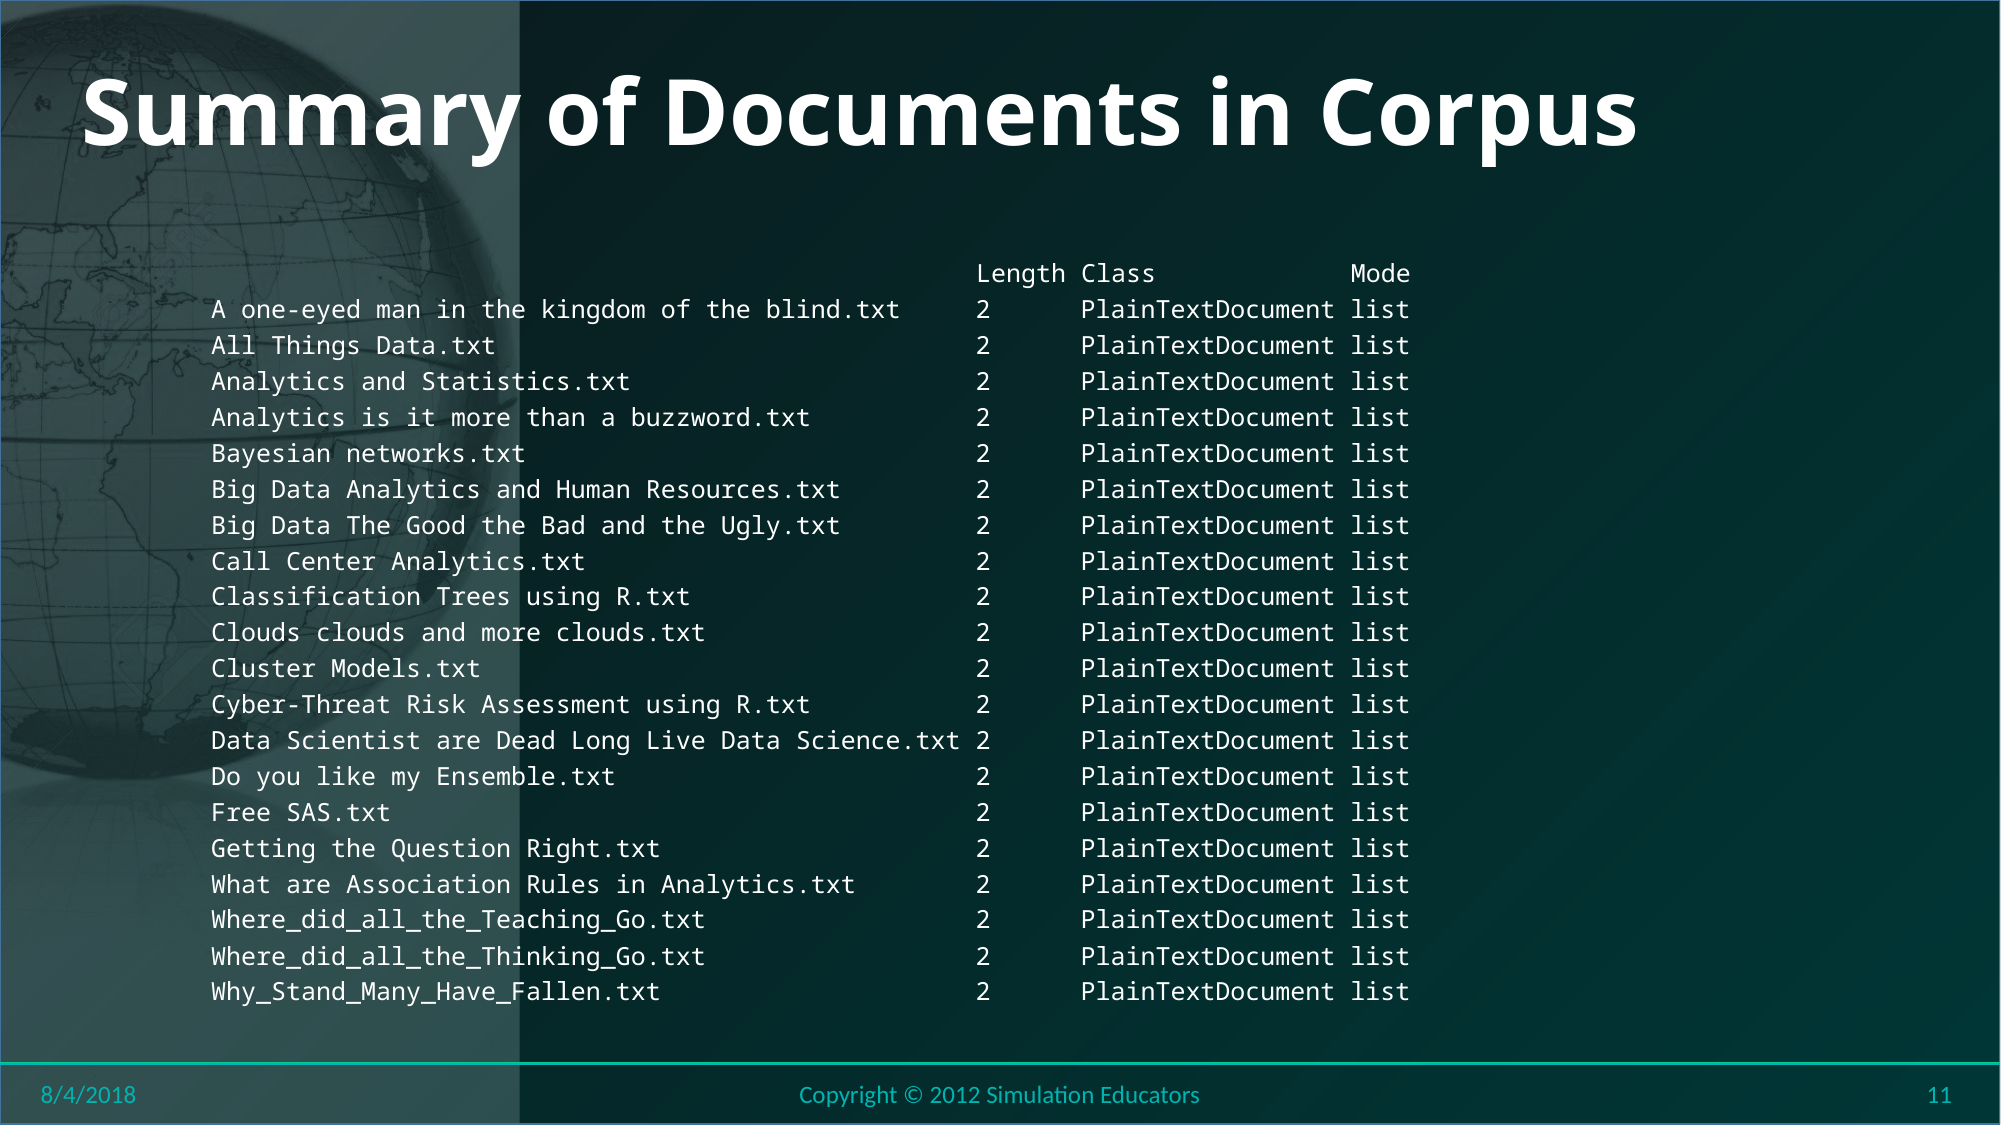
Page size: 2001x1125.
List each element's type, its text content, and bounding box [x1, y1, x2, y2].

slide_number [25, 1064, 476, 1124]
title Summary of Documents in Corpus [66, 15, 1936, 218]
slide_number 11 [1517, 1064, 1968, 1124]
footer Copyright © 2012 Simulation Educators [662, 1064, 1338, 1124]
list Length Class Mode A one-eyed man in the kingdom of the blind.txt 2 PlainTextDocument list All Things Data.txt 2 PlainTextDocument list Analytics and Statistics.txt 2 PlainTextDocument list Analytics is it more than a buzzword.txt 2 PlainTextDocument list Bayesian networks.txt 2 PlainTextDocument list Big Data Analytics and Human Resources.txt 2 PlainTextDocument list Big Data The Good the Bad and the Ugly.txt 2 PlainTextDocument list Call Center Analytics.txt 2 PlainTextDocument list Classification Trees using R.txt 2 PlainTextDocument list Clouds clouds and more clouds.txt 2 PlainTextDocument list Cluster Models.txt 2 PlainTextDocument list Cyber-Threat Risk Assessment using R.txt 2 PlainTextDocument list Data Scientist are Dead Long Live Data Science.txt 2 PlainTextDocument list Do you like my Ensemble.txt 2 PlainTextDocument list Free SAS.txt 2 PlainTextDocument list Getting the Question Right.txt 2 PlainTextDocument list What are Association Rules in Analytics.txt 2 PlainTextDocument list Where_did_all_the_Teaching_Go.txt 2 PlainTextDocument list Where_did_all_the_Thinking_Go.txt 2 PlainTextDocument list Why_Stand_Many_Have_Fallen.txt 2 PlainTextDocument list [196, 244, 1936, 1014]
